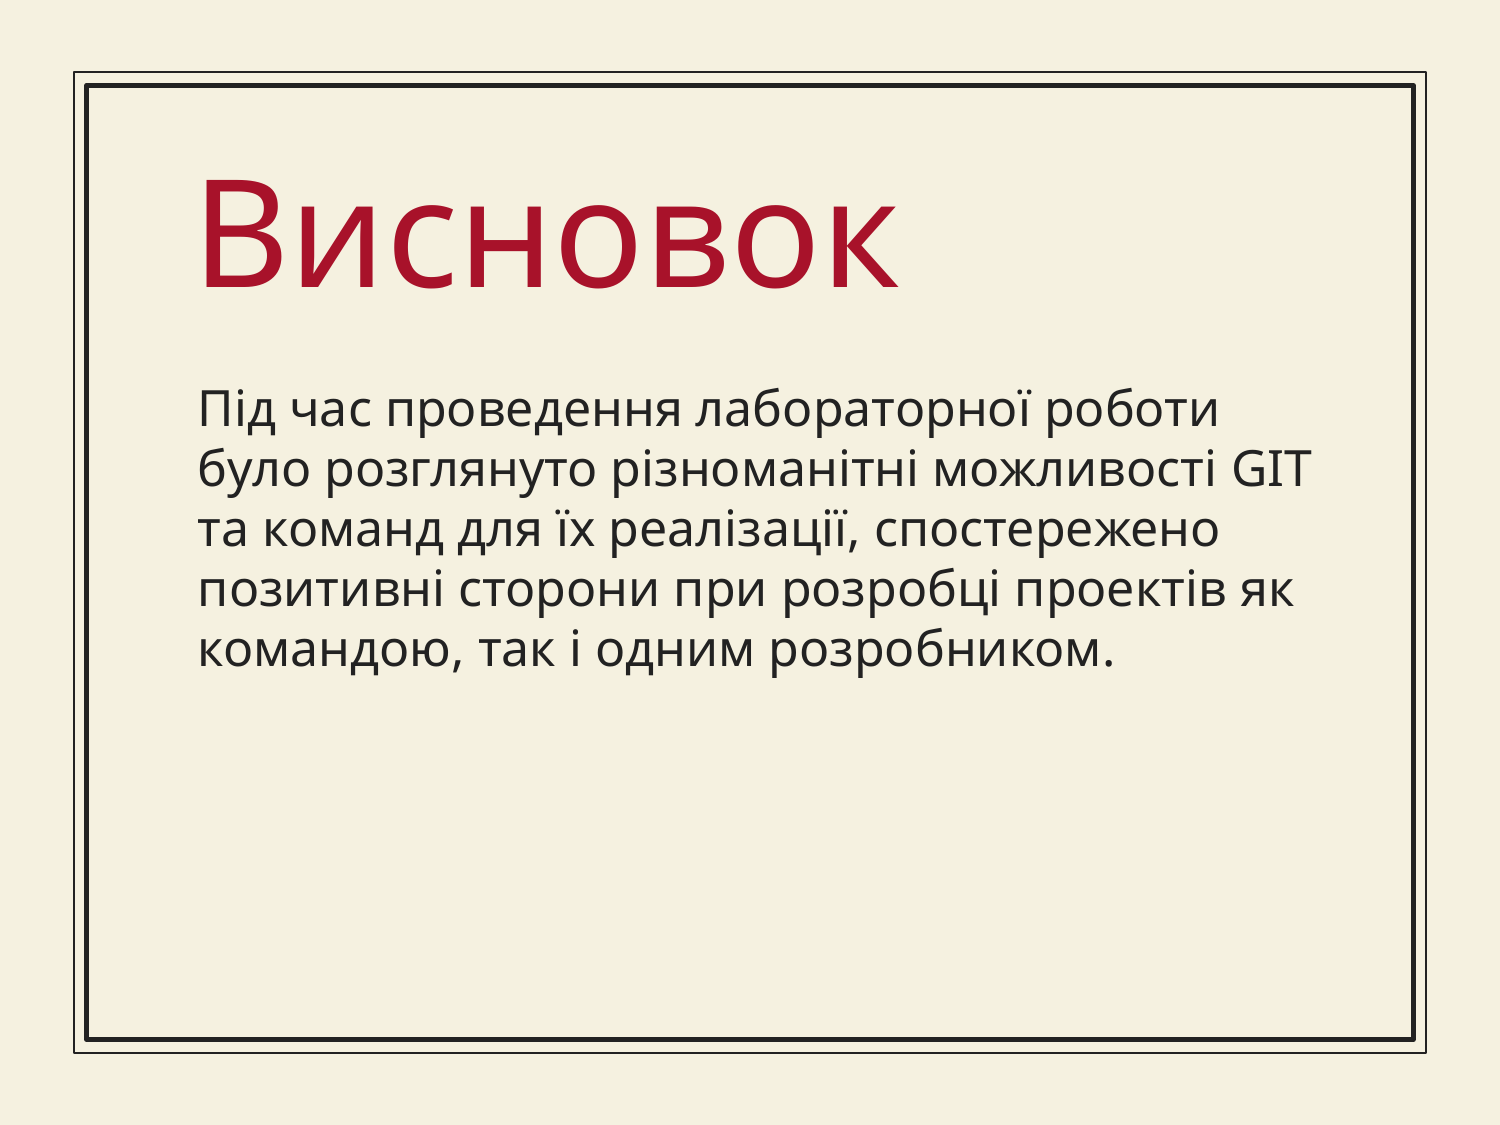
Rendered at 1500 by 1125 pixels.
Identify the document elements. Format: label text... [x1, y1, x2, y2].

title Висновок [177, 129, 1323, 325]
subtitle Під час проведення лабораторної роботи було розглянуто різноманітні можливості GIT та команд для їх реалізації, спостережено позитивні сторони при розробці проектів як командою, так і одним розробником. [183, 361, 1329, 699]
